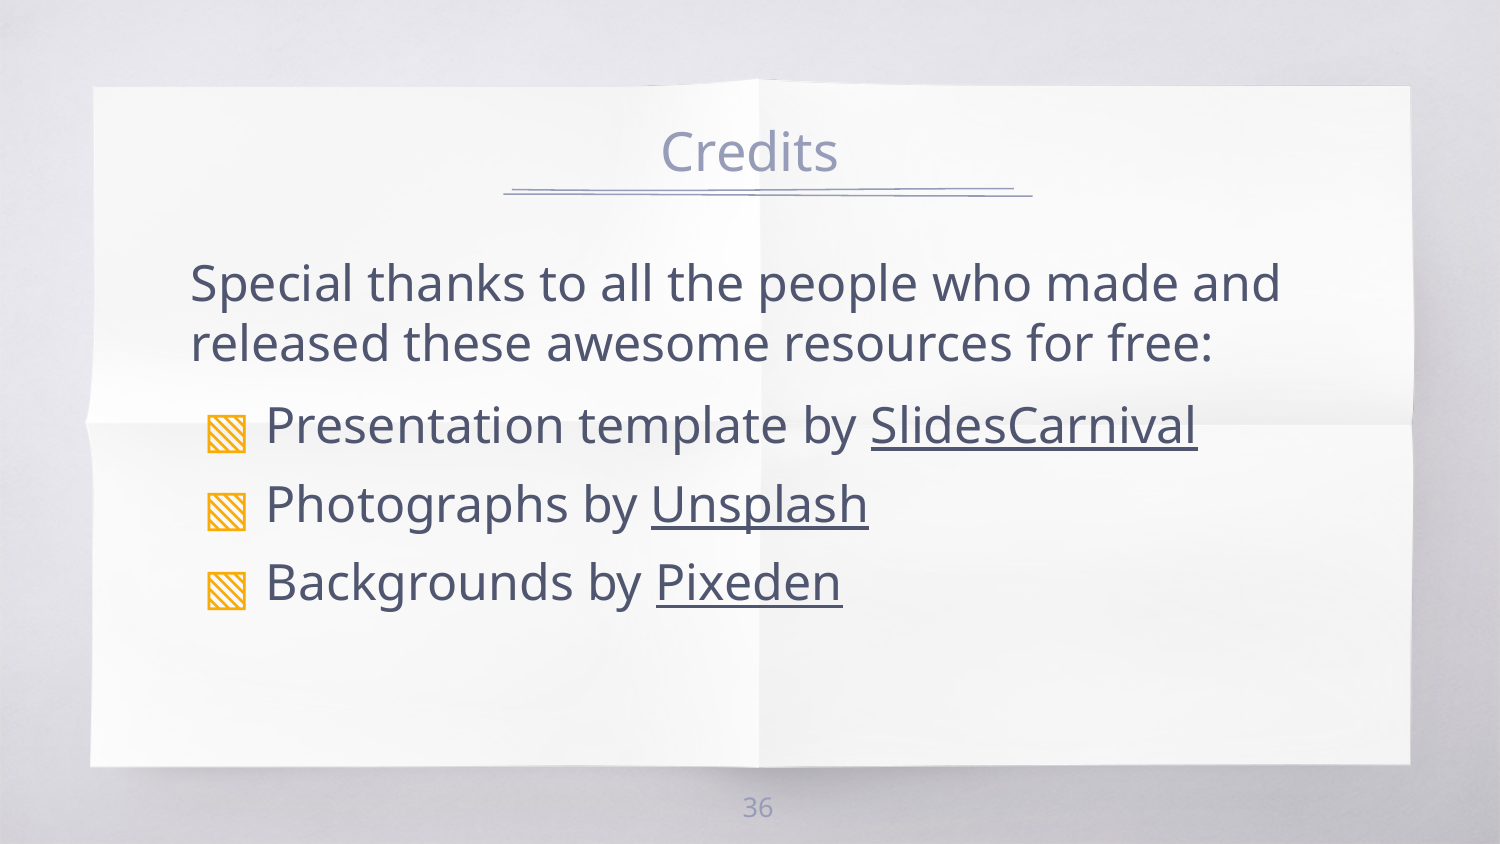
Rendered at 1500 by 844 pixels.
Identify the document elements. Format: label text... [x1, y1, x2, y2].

title Credits [168, 84, 1332, 197]
list Special thanks to all the people who made and released these awesome resources for free: Presentation template by SlidesCarnival Photographs by Unsplash Backgrounds by Pixeden [175, 236, 1334, 739]
slide_number ‹#› [713, 775, 804, 825]
picture [0, 0, 1500, 844]
